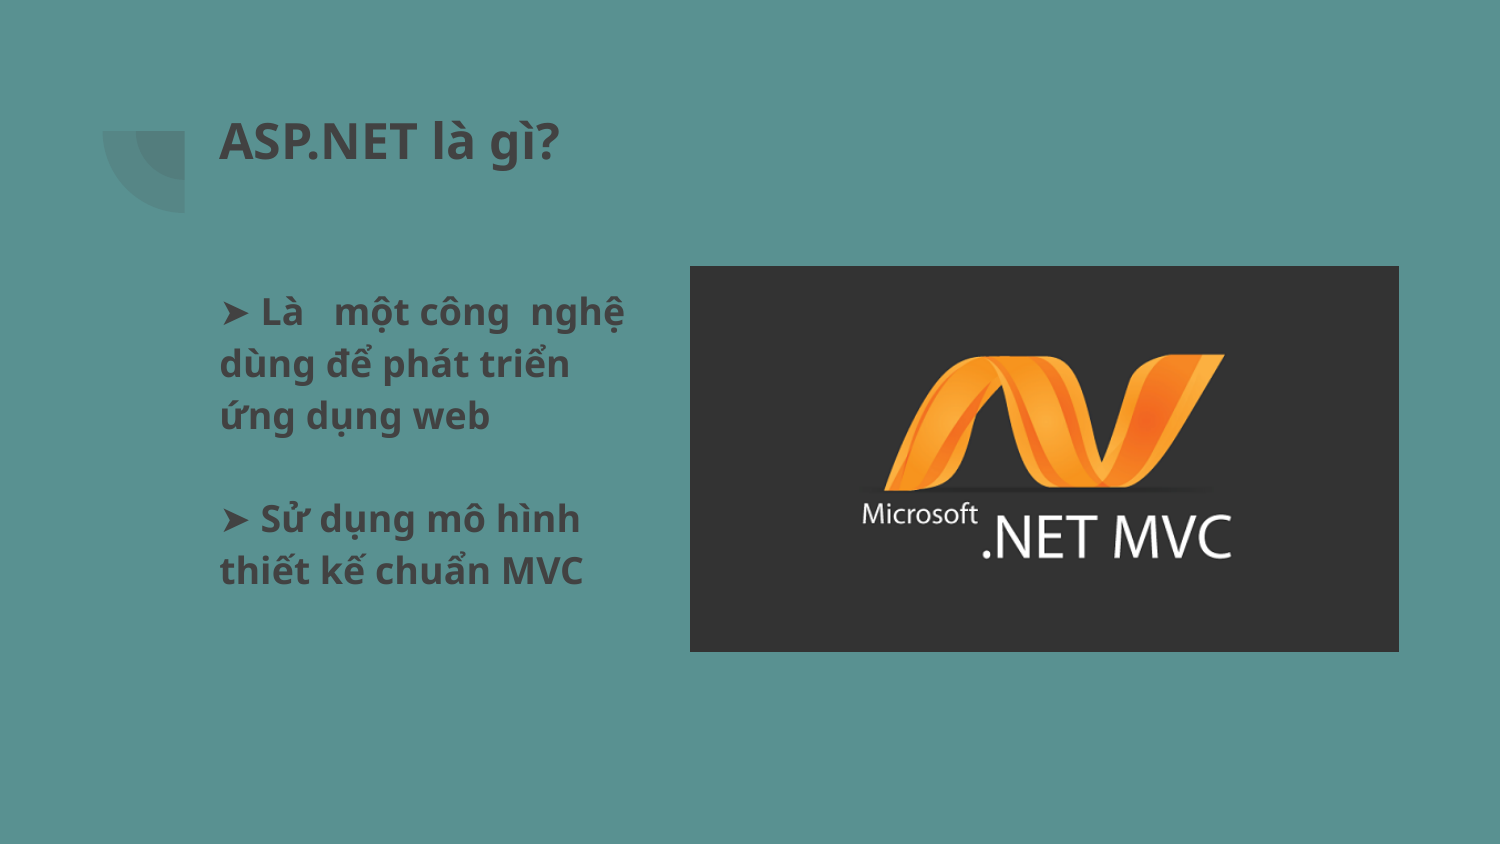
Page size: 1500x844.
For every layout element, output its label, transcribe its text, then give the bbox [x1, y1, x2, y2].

picture [690, 266, 1399, 652]
title ASP.NET là gì? ➤ Là một công nghệ dùng để phát triển ứng dụng web ➤ Sử dụng mô hình thiết kế chuẩn MVC [204, 94, 661, 844]
